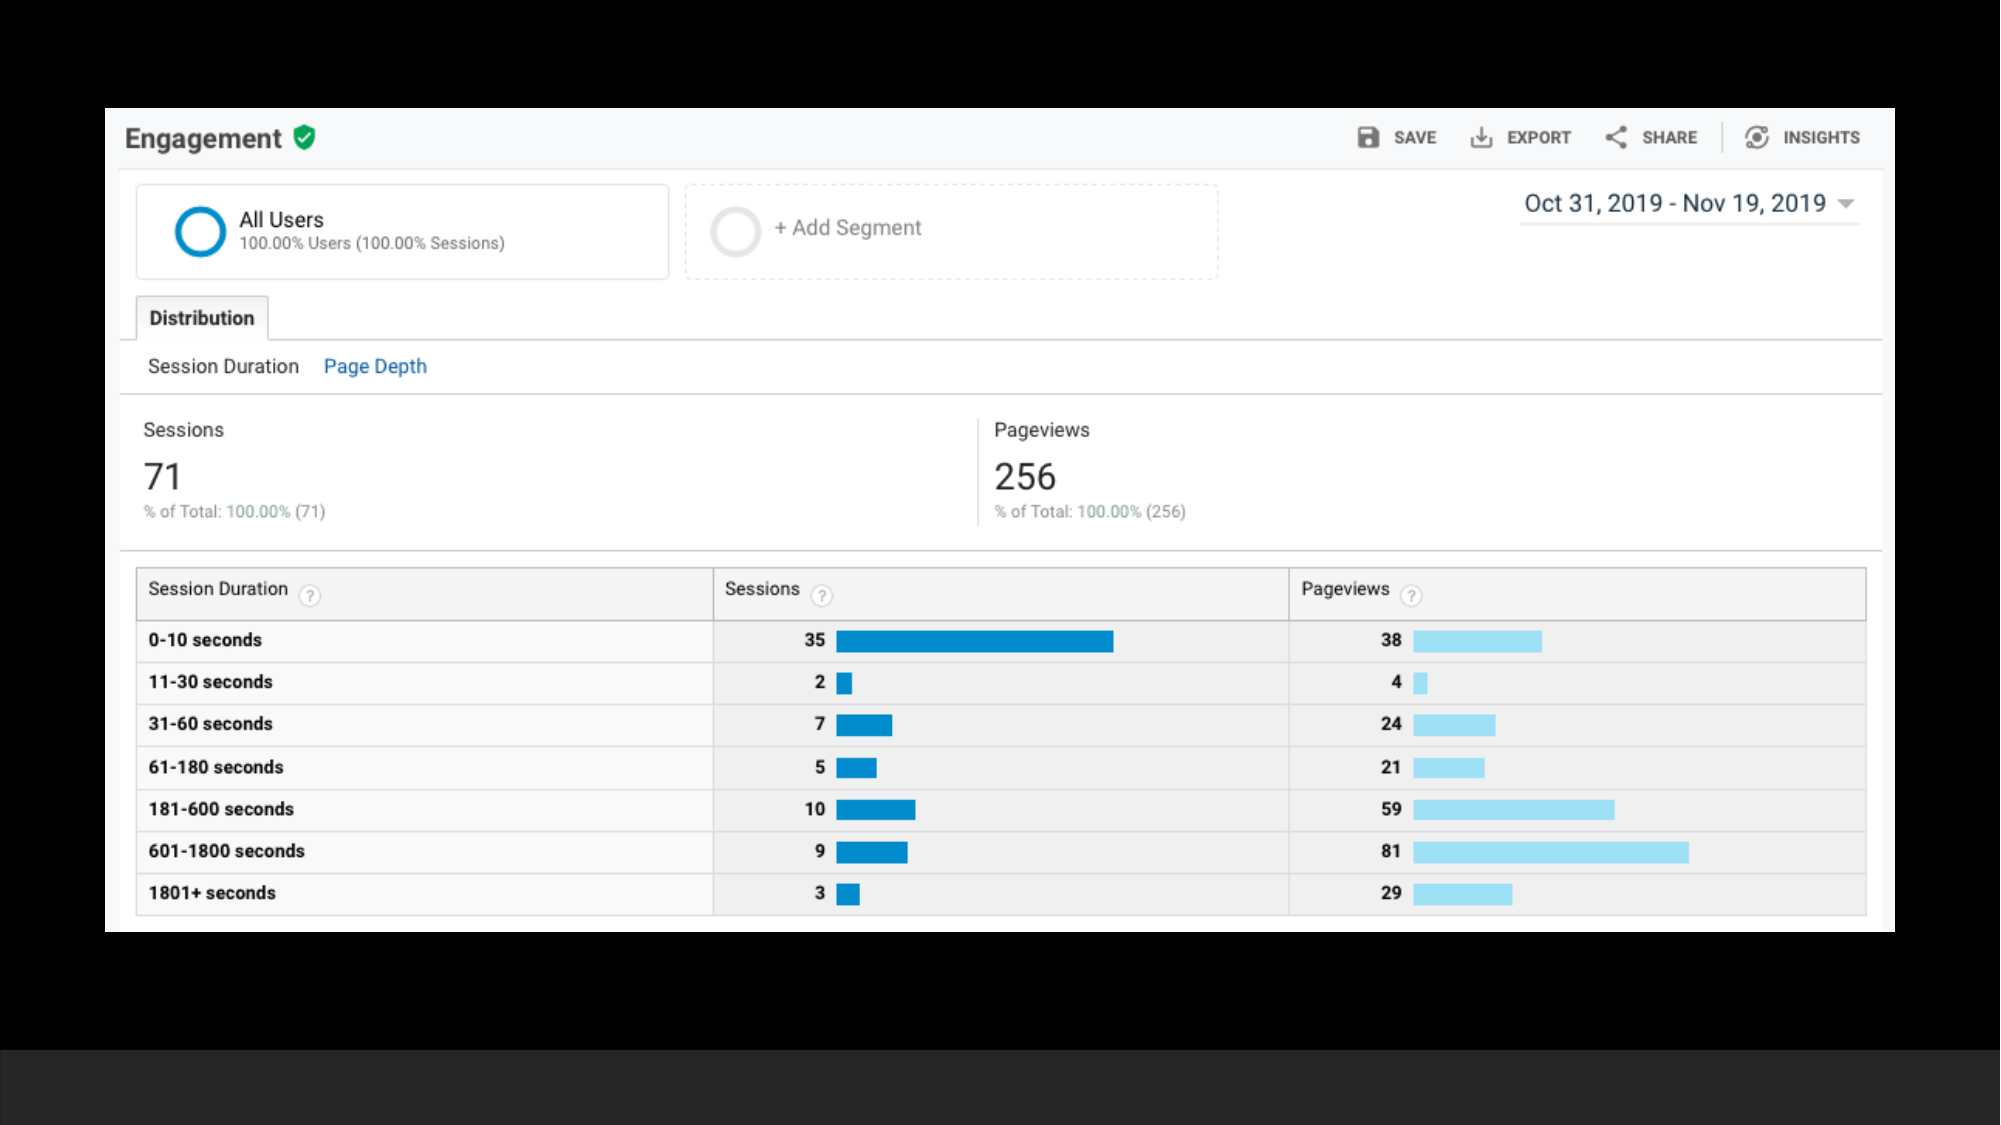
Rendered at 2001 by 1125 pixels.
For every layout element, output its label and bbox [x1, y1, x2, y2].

text_box [0, 1049, 2000, 1125]
list [104, 107, 1895, 932]
